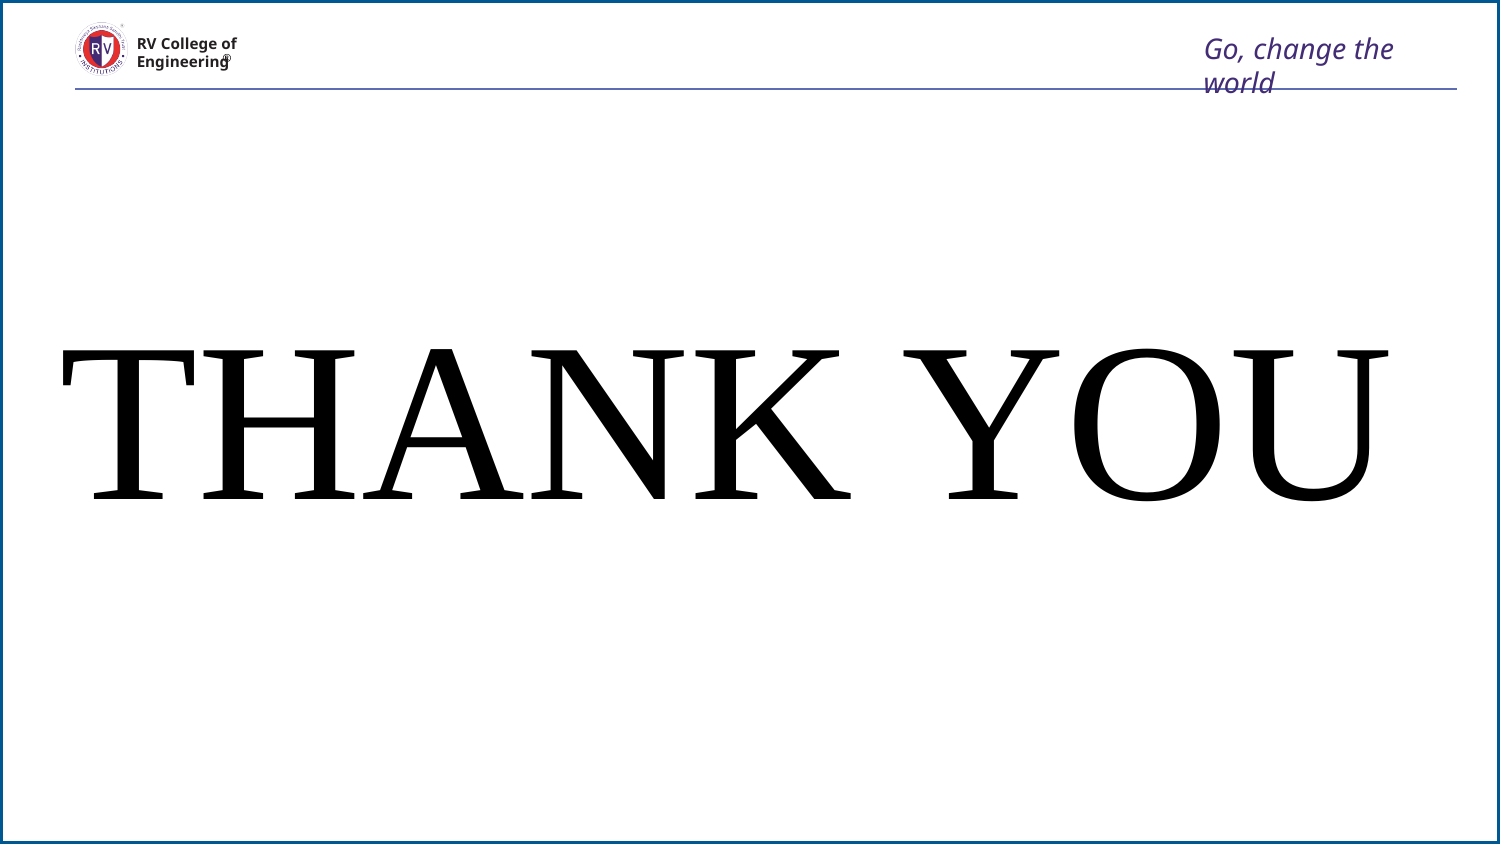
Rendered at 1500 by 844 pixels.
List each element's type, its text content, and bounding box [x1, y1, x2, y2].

picture [75, 22, 128, 76]
list THANK YOU [59, 272, 1441, 505]
